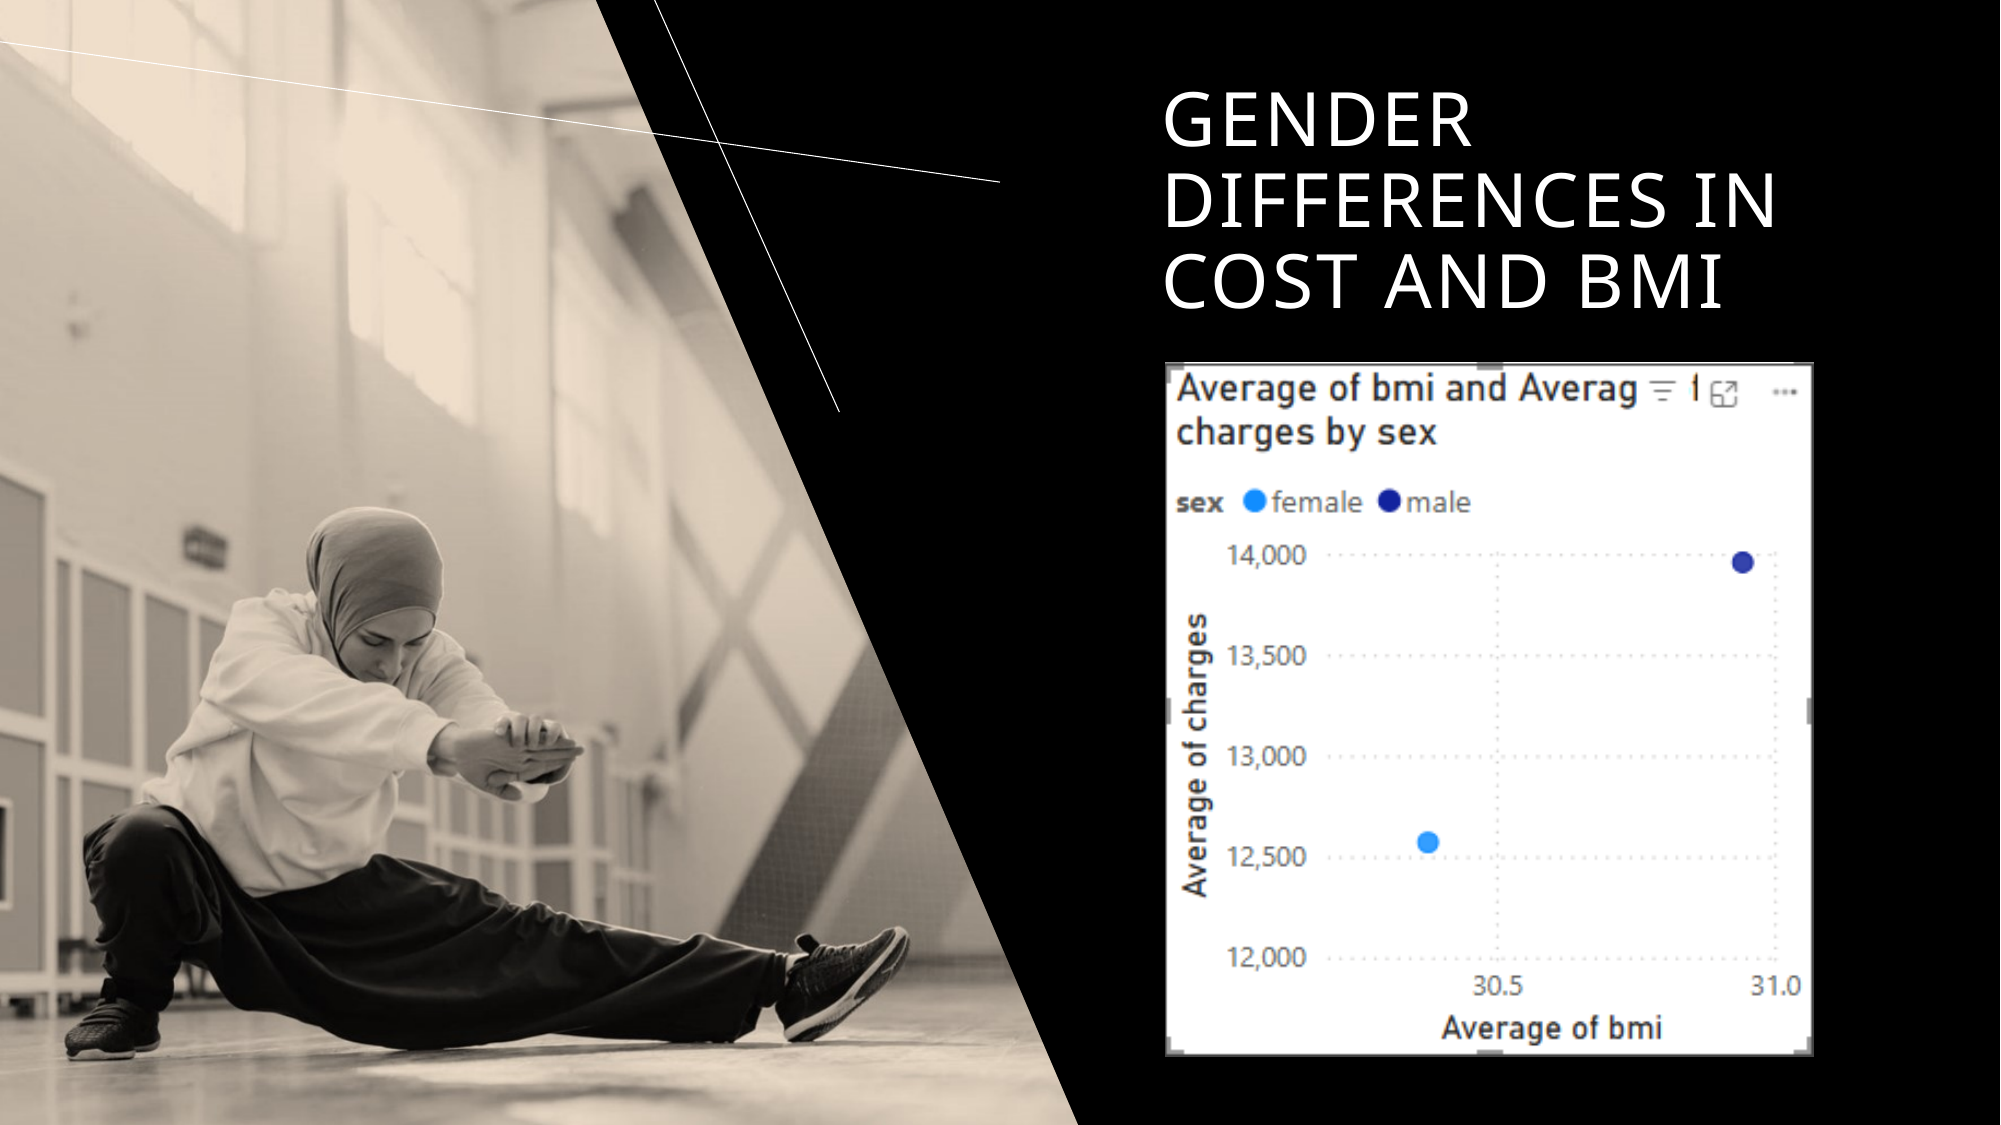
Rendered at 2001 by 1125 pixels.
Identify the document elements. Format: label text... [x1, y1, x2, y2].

title Gender Differences in Cost and BMI [1146, 80, 1833, 333]
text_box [0, 41, 1000, 183]
picture [0, 0, 1079, 1125]
picture [1165, 362, 1815, 1057]
